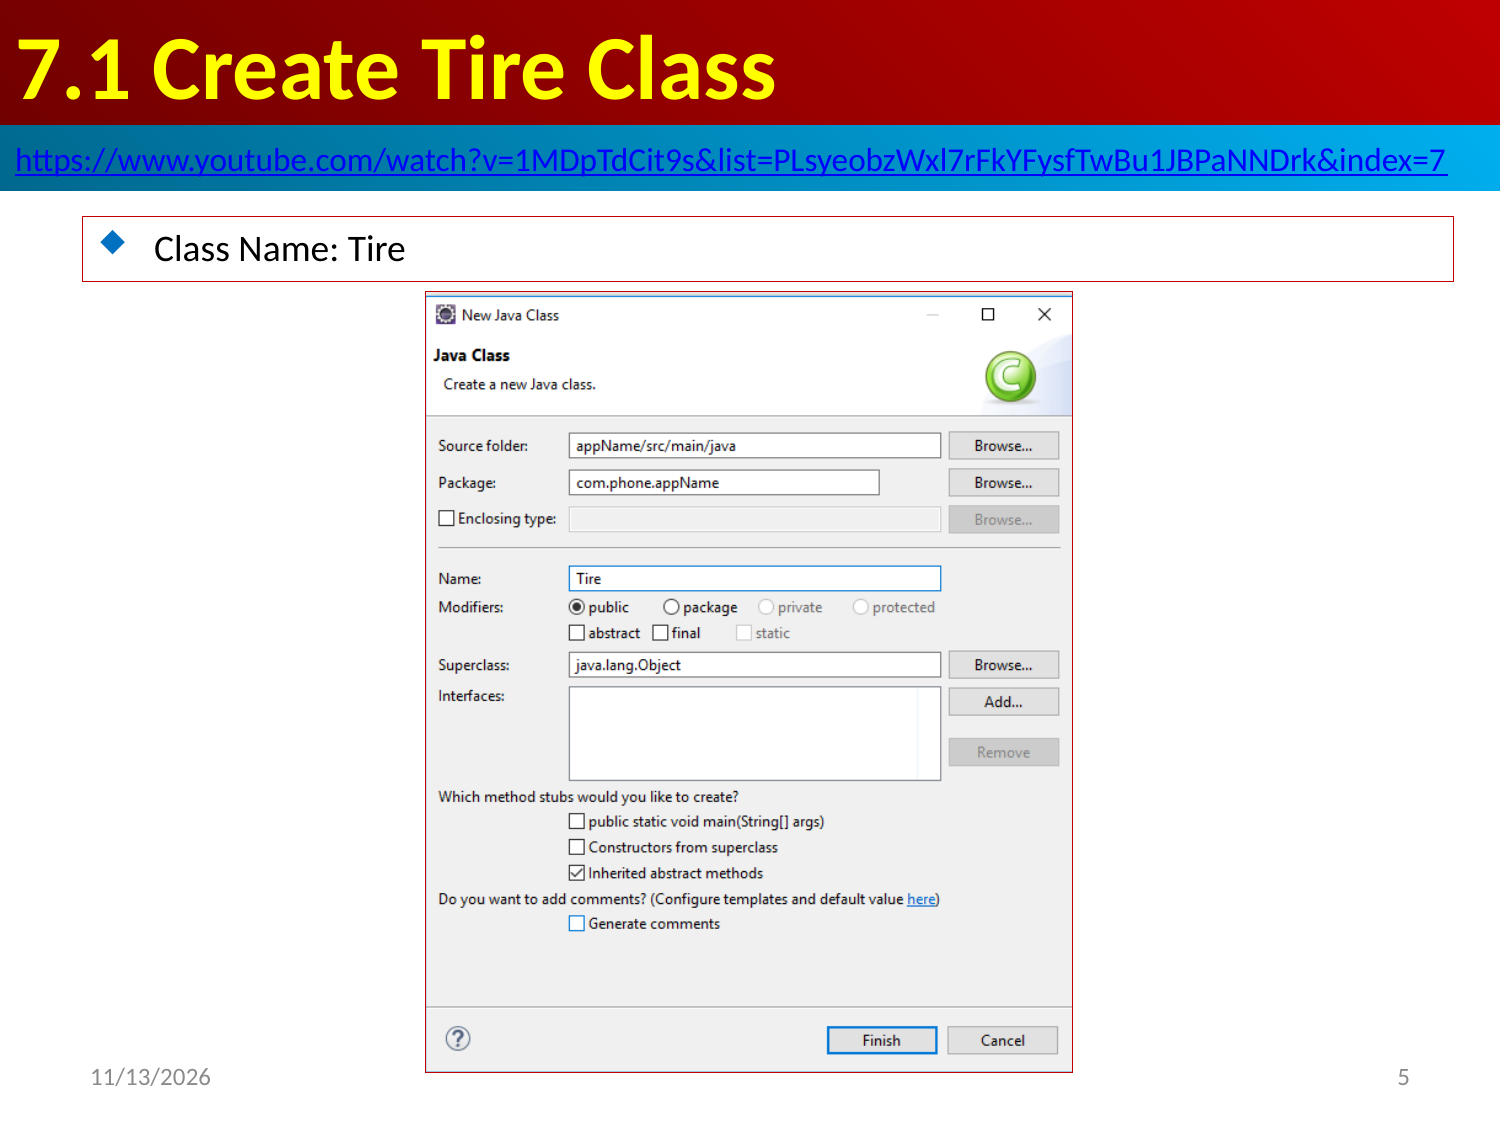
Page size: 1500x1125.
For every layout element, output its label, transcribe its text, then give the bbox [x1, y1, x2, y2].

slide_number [75, 1042, 425, 1109]
slide_number 5 [1074, 1042, 1425, 1109]
title 7.1 Create Tire Class [0, 0, 1500, 125]
picture [424, 291, 1074, 1073]
subtitle Class Name: Tire [82, 216, 1454, 282]
text_box https://www.youtube.com/watch?v=1MDpTdCit9s&list=PLsyeobzWxl7rFkYFysfTwBu1JBPaNNDrk&index=7 [0, 125, 1500, 191]
